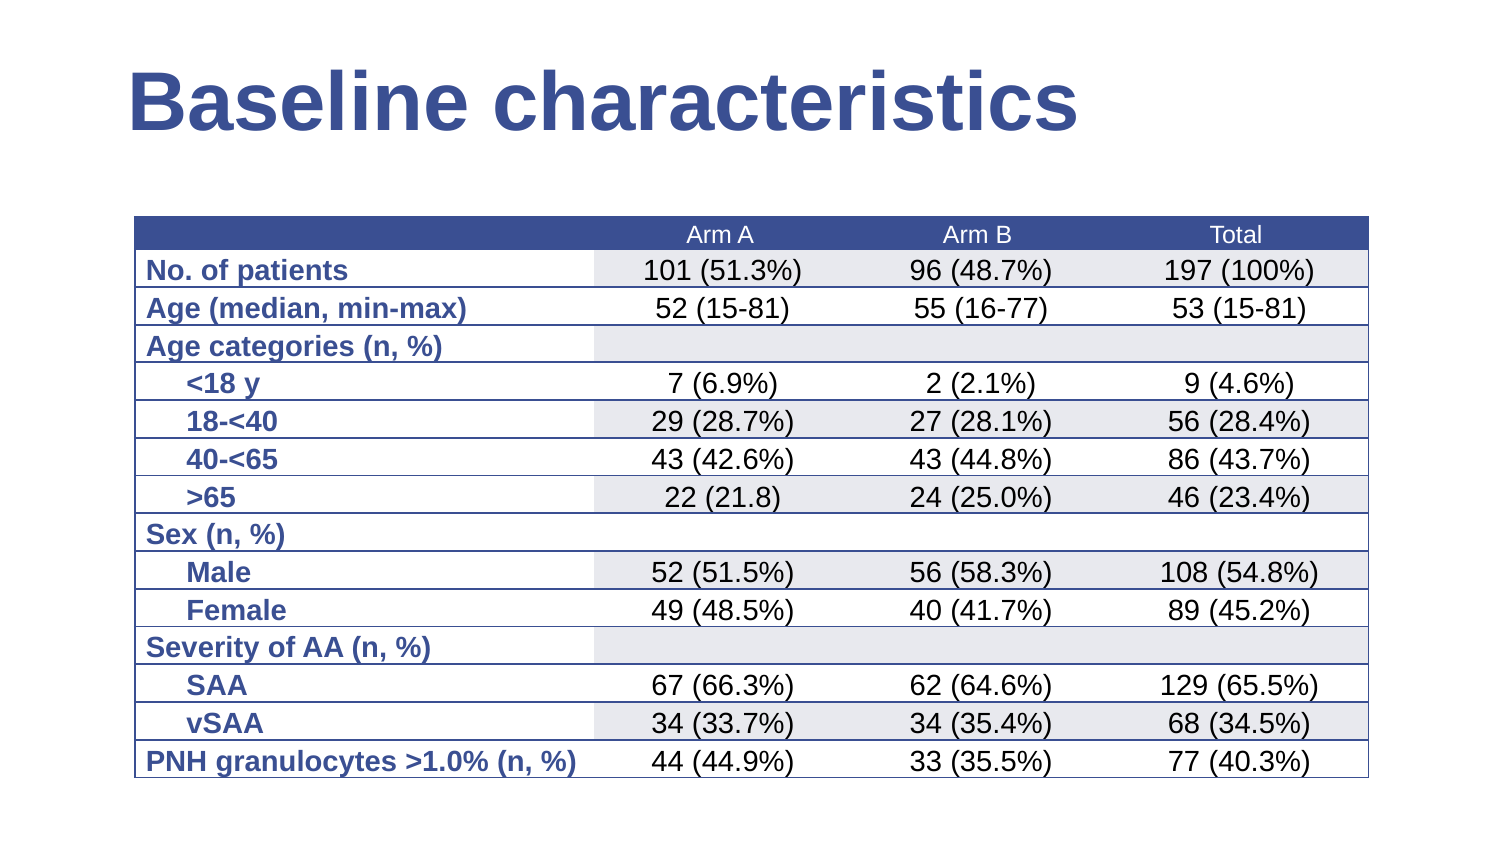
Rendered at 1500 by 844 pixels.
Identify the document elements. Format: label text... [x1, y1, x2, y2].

table_cell 43 (44.8%) [852, 439, 1110, 475]
table_cell 34 (33.7%) [594, 703, 852, 739]
table_cell Age (median, min-max) [136, 288, 594, 324]
table_cell 101 (51.3%) [594, 250, 852, 286]
table_header [136, 218, 594, 248]
table_cell 9 (4.6%) [1110, 363, 1368, 399]
table_cell 44 (44.9%) [594, 741, 852, 777]
table_cell Sex (n, %) [136, 514, 594, 550]
table_cell 108 (54.8%) [1110, 552, 1368, 588]
table_cell 89 (45.2%) [1110, 590, 1368, 626]
table_cell 52 (15-81) [594, 288, 852, 324]
table_header Arm B [852, 218, 1110, 248]
table_cell 40-<65 [136, 439, 594, 475]
table_cell vSAA [136, 703, 594, 739]
table_cell 56 (28.4%) [1110, 401, 1368, 437]
table_cell Severity of AA (n, %) [136, 627, 594, 663]
table_cell [1110, 514, 1368, 550]
table_header Arm A [594, 218, 852, 248]
table_cell 27 (28.1%) [852, 401, 1110, 437]
table_cell 96 (48.7%) [852, 250, 1110, 286]
table_cell 34 (35.4%) [852, 703, 1110, 739]
table_cell 18-<40 [136, 401, 594, 437]
table_cell Female [136, 590, 594, 626]
table_cell 46 (23.4%) [1110, 476, 1368, 512]
table_cell 24 (25.0%) [852, 476, 1110, 512]
table_cell 68 (34.5%) [1110, 703, 1368, 739]
table_cell 2 (2.1%) [852, 363, 1110, 399]
table_cell 62 (64.6%) [852, 665, 1110, 701]
table_cell 22 (21.8) [594, 476, 852, 512]
table_cell [594, 514, 852, 550]
table_cell SAA [136, 665, 594, 701]
table_cell [852, 514, 1110, 550]
table_cell [1110, 326, 1368, 361]
table_cell <18 y [136, 363, 594, 399]
table_cell 33 (35.5%) [852, 741, 1110, 777]
table_cell 52 (51.5%) [594, 552, 852, 588]
table_cell 49 (48.5%) [594, 590, 852, 626]
table_cell 77 (40.3%) [1110, 741, 1368, 777]
table_cell 7 (6.9%) [594, 363, 852, 399]
table_cell Male [136, 552, 594, 588]
table_cell 56 (58.3%) [852, 552, 1110, 588]
table_cell 129 (65.5%) [1110, 665, 1368, 701]
table_cell PNH granulocytes >1.0% (n, %) [136, 741, 594, 777]
table_cell 55 (16-77) [852, 288, 1110, 324]
table_cell 67 (66.3%) [594, 665, 852, 701]
table_cell >65 [136, 476, 594, 512]
table_cell 197 (100%) [1110, 250, 1368, 286]
table_cell [1110, 627, 1368, 663]
table_cell 53 (15-81) [1110, 288, 1368, 324]
table_cell [594, 627, 852, 663]
text_box Baseline characteristics [112, 39, 1388, 203]
table_cell [852, 326, 1110, 361]
table_cell 40 (41.7%) [852, 590, 1110, 626]
table_cell 29 (28.7%) [594, 401, 852, 437]
table_cell 86 (43.7%) [1110, 439, 1368, 475]
table_cell 43 (42.6%) [594, 439, 852, 475]
table_header Total [1110, 218, 1368, 248]
table_cell [594, 326, 852, 361]
table_cell [852, 627, 1110, 663]
table_cell Age categories (n, %) [136, 326, 594, 361]
table_cell No. of patients [136, 250, 594, 286]
